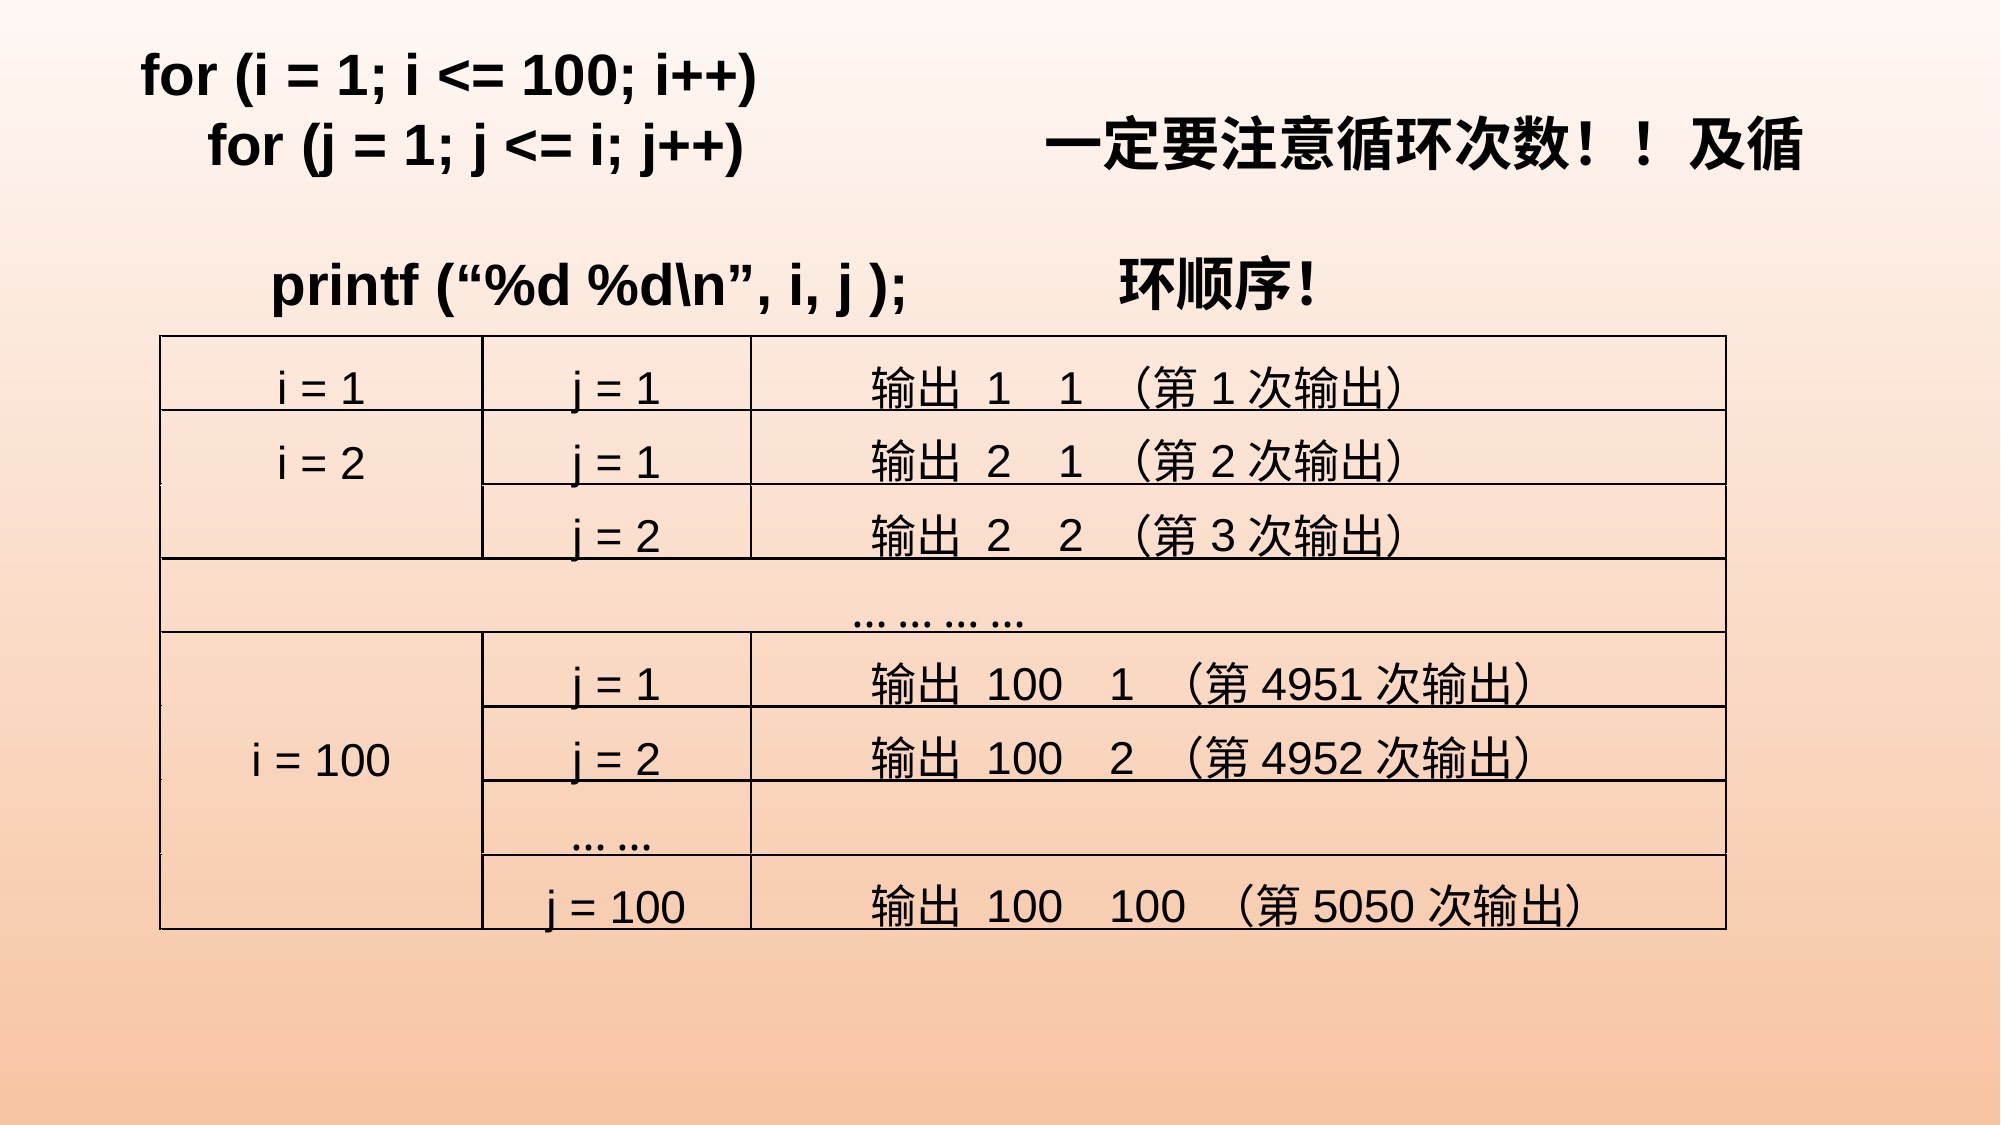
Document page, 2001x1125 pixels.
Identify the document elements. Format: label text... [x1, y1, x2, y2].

list for (i = 1; i <= 100; i++) for (j = 1; j <= i; j++) 一定要注意循环次数！！及循 printf (“%d %d\n”, i, j ); 环顺序！ [125, 29, 1875, 1011]
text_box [37, 334, 1849, 1010]
